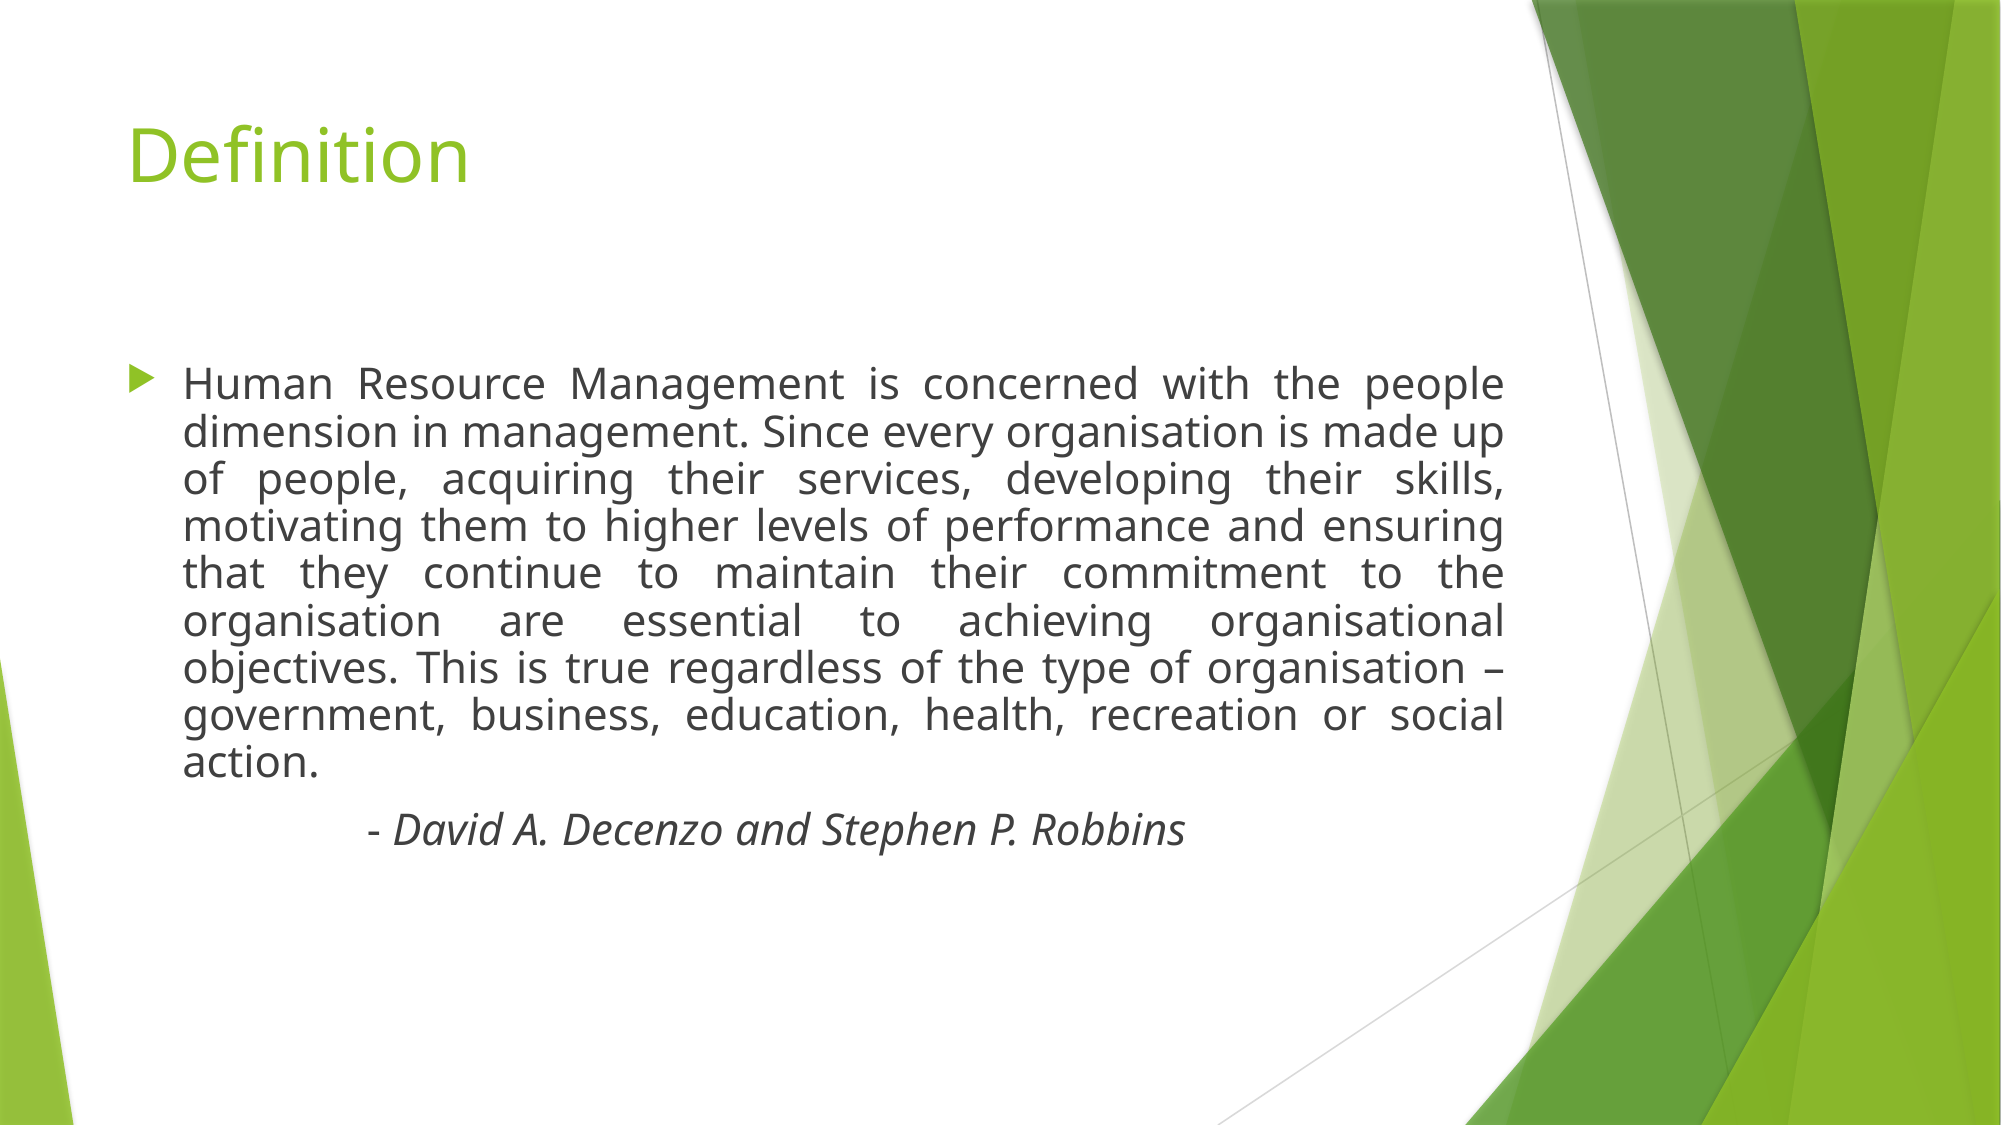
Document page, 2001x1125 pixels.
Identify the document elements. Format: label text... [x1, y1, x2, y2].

title Definition [111, 99, 1522, 317]
list Human Resource Management is concerned with the people dimension in management. Since every organisation is made up of people, acquiring their services, developing their skills, motivating them to higher levels of performance and ensuring that they continue to maintain their commitment to the organisation are essential to achieving organisational objectives. This is true regardless of the type of organisation – government, business, education, health, recreation or social action. - David A. Decenzo and Stephen P. Robbins [111, 354, 1522, 992]
